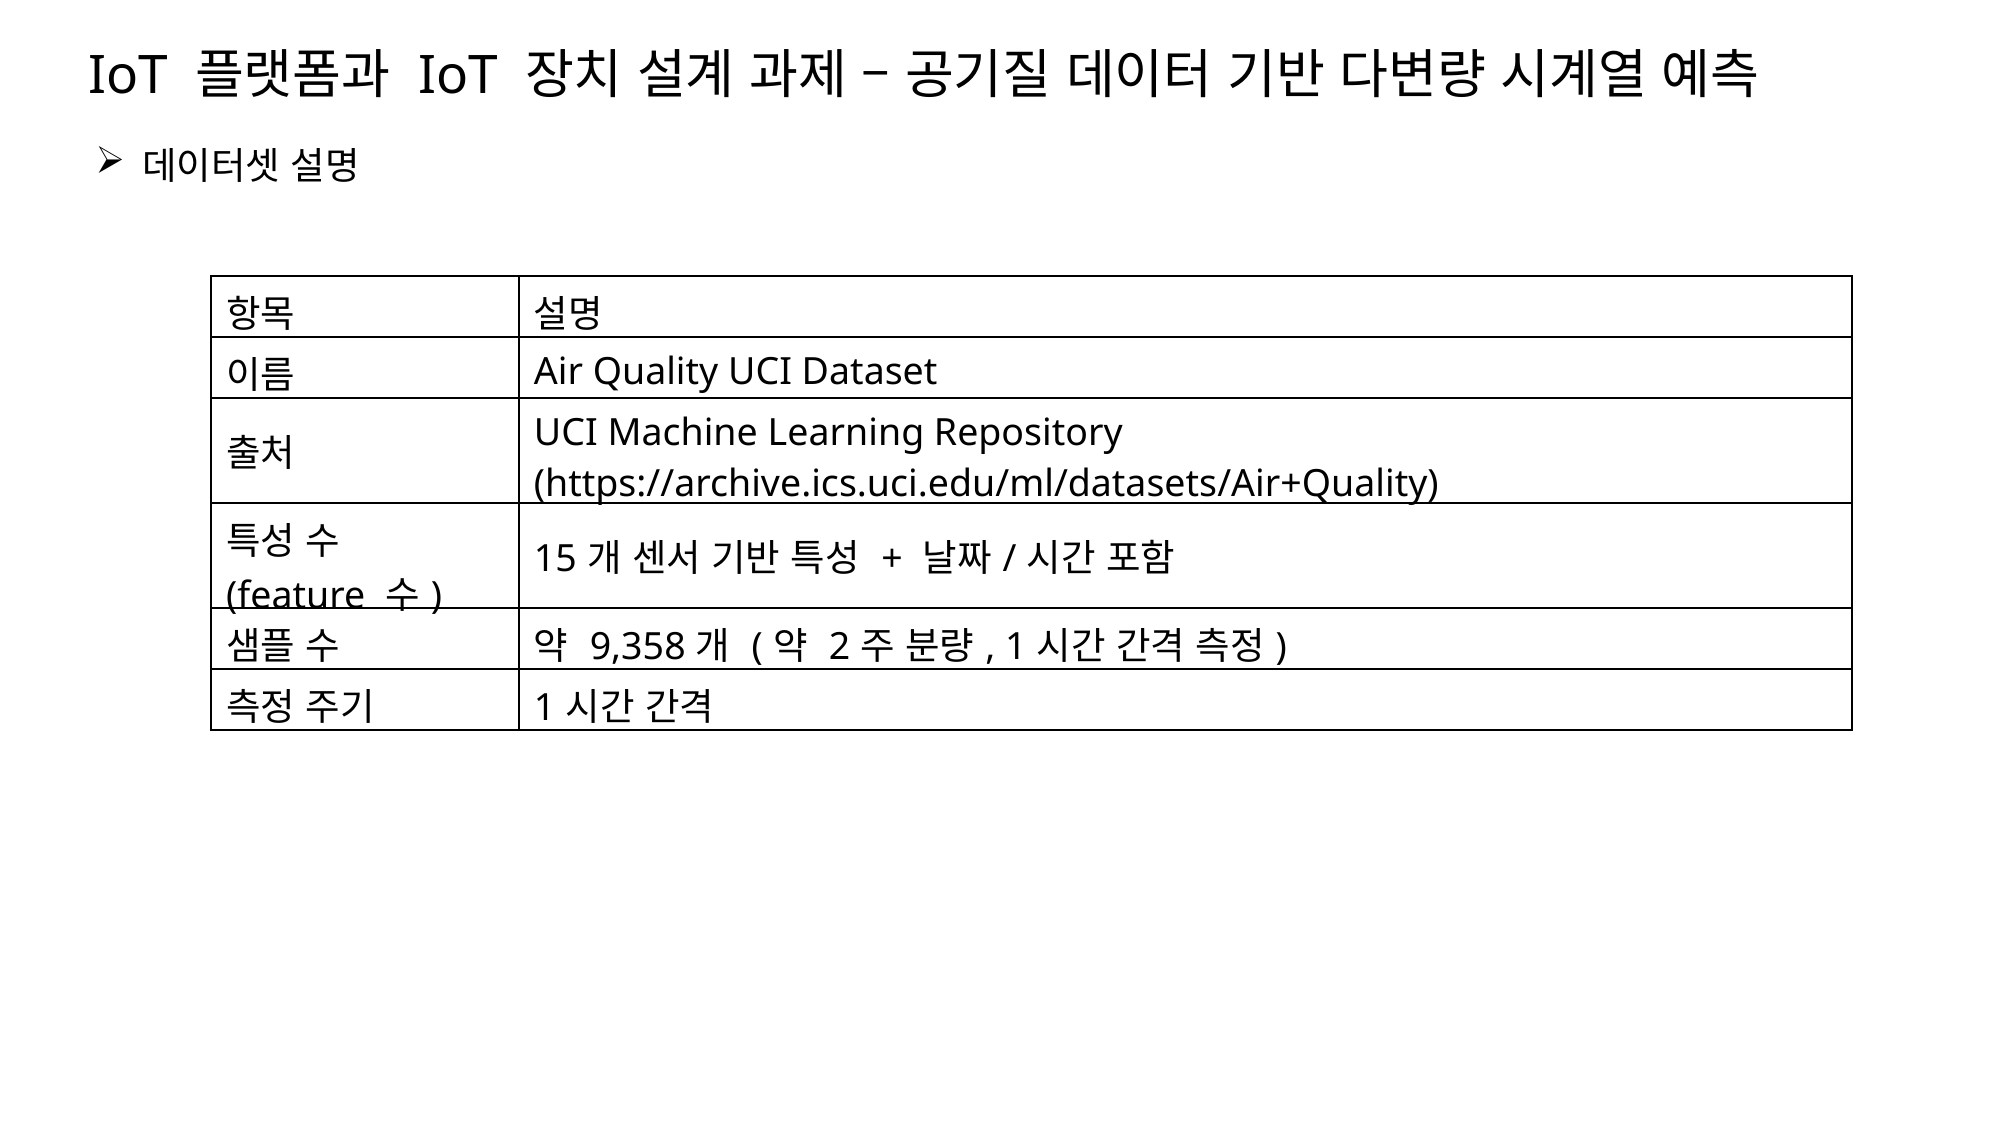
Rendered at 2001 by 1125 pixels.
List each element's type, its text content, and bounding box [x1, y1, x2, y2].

table_header 설명 [520, 277, 1851, 336]
table_cell 15개 센서 기반 특성 + 날짜/시간 포함 [520, 504, 1851, 607]
text_box 데이터셋 설명 [80, 134, 1463, 195]
table_cell 약 9,358개 (약 2주 분량, 1시간 간격 측정) [520, 609, 1851, 668]
title IoT 플랫폼과 IoT 장치 설계 과제 – 공기질 데이터 기반 다변량 시계열 예측 [73, 22, 1933, 123]
table_cell Air Quality UCI Dataset [520, 338, 1851, 397]
table_cell 측정 주기 [212, 670, 518, 729]
table_cell 출처 [212, 399, 518, 502]
table_cell 이름 [212, 338, 518, 397]
table_cell UCI Machine Learning Repository (https://archive.ics.uci.edu/ml/datasets/Air+Quality) [520, 399, 1851, 502]
table_cell 1시간 간격 [520, 670, 1851, 729]
table_cell 특성 수 (feature 수) [212, 504, 518, 607]
table_header 항목 [212, 277, 518, 336]
table_cell 샘플 수 [212, 609, 518, 668]
